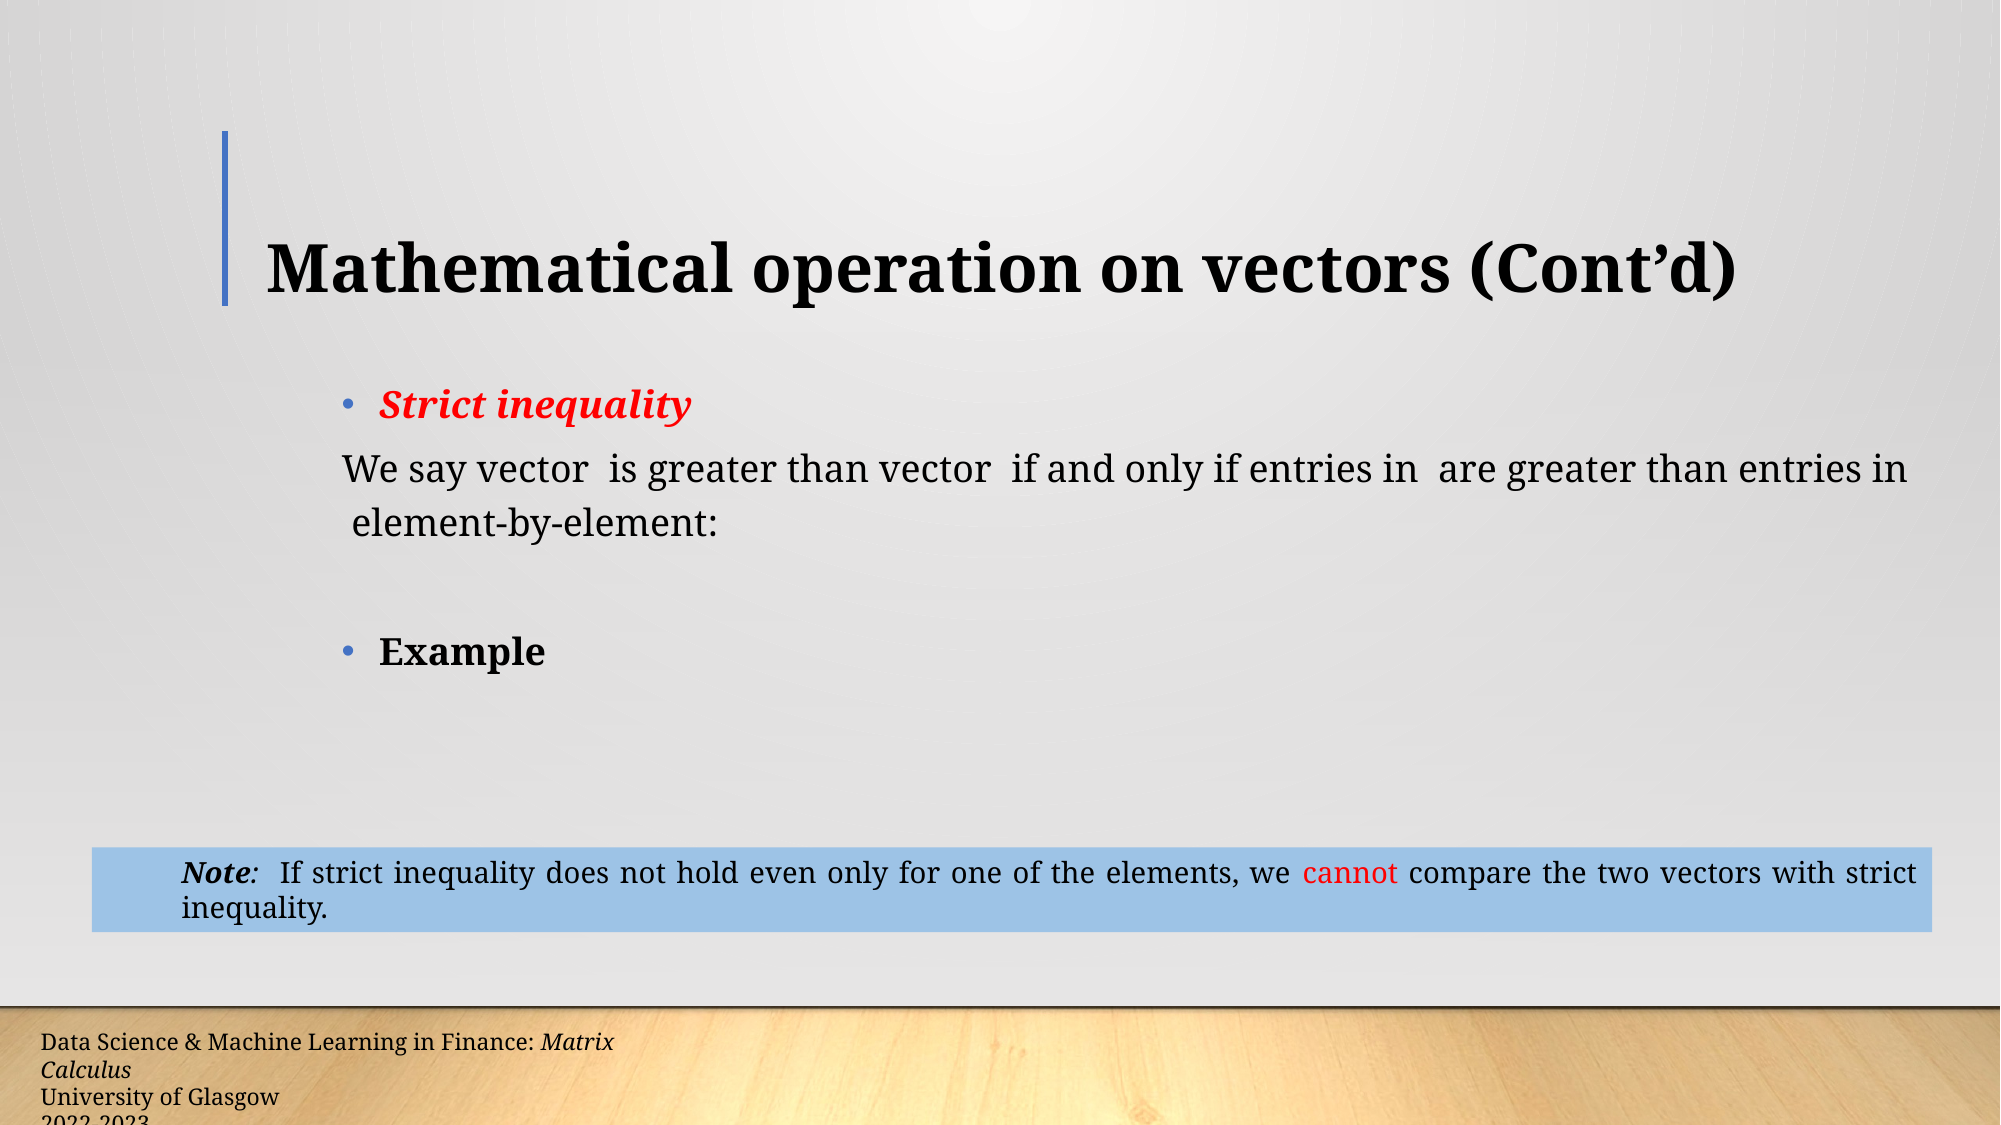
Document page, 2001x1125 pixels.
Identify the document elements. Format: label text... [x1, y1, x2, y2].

text_box Note: If strict inequality does not hold even only for one of the elements, we cannot compare the two vectors with strict inequality. [91, 847, 1933, 933]
text_box Data Science & Machine Learning in Finance: Matrix Calculus University of Glasgow 2022-2023 [25, 1020, 718, 1125]
picture [0, 1006, 2000, 1125]
title Mathematical operation on vectors (Cont’d) [251, 142, 1814, 315]
